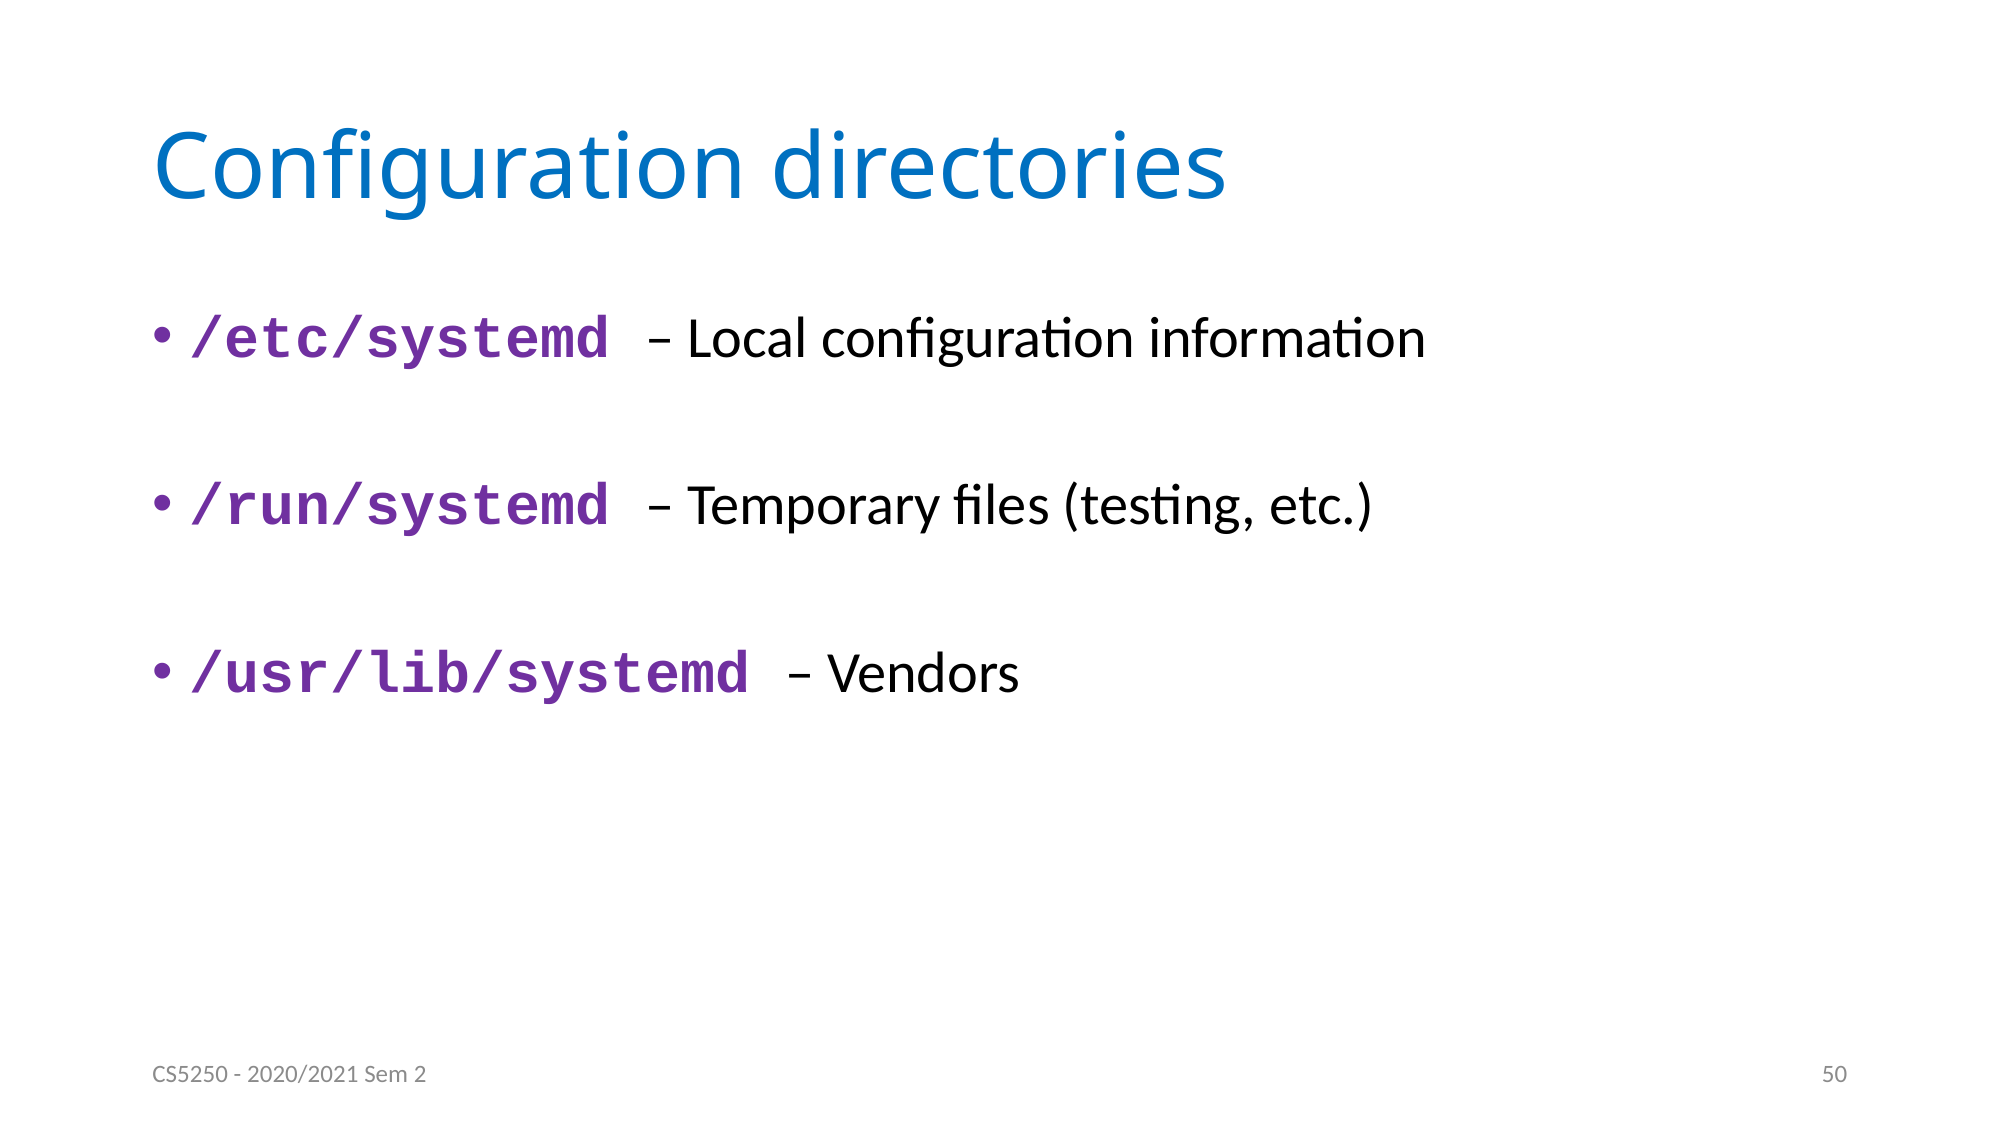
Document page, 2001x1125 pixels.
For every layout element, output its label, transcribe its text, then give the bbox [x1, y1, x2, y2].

list /etc/systemd – Local configuration information /run/systemd – Temporary files (testing, etc.) /usr/lib/systemd – Vendors [137, 299, 1863, 1014]
title Configuration directories [137, 59, 1863, 278]
slide_number CS5250 - 2020/2021 Sem 2 [137, 1042, 588, 1103]
slide_number 50 [1412, 1042, 1863, 1103]
